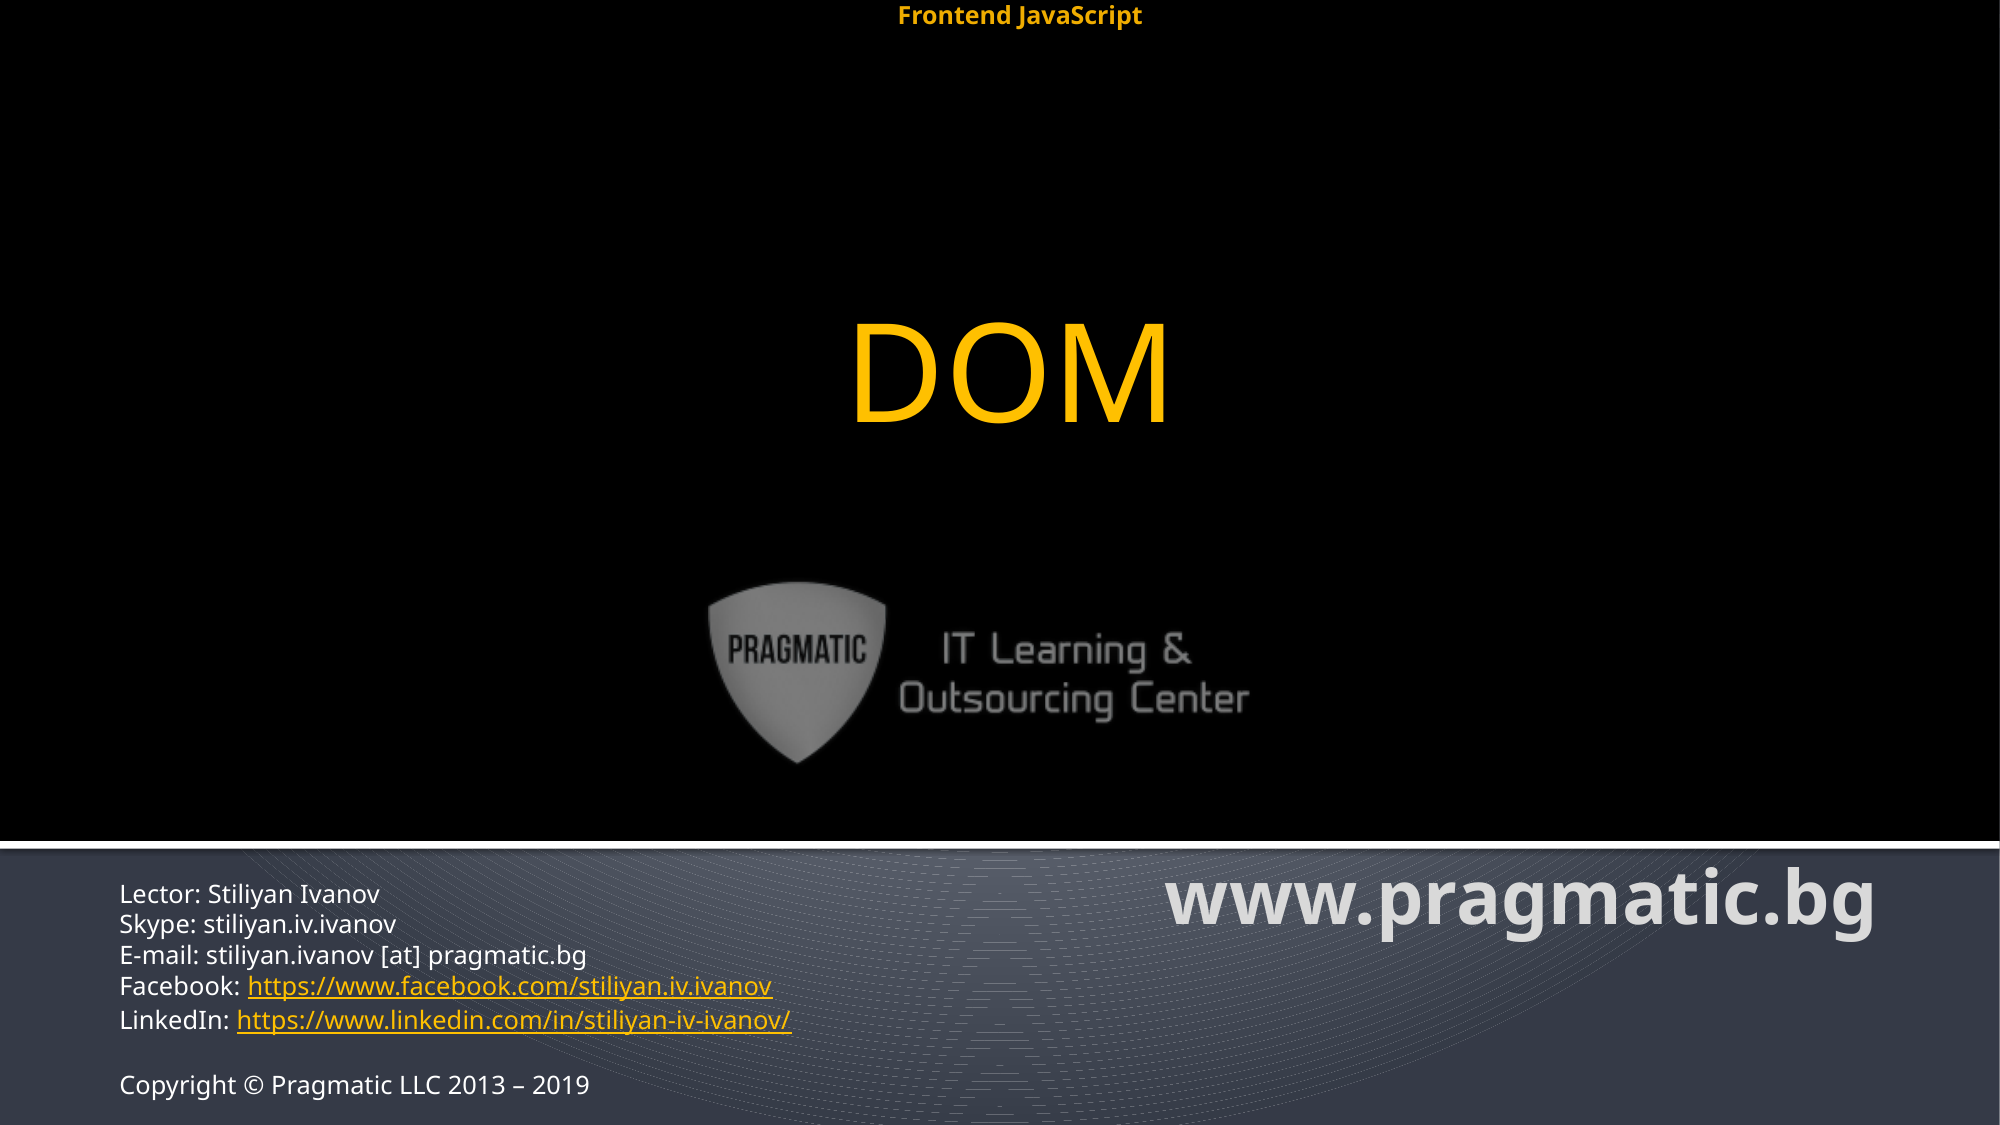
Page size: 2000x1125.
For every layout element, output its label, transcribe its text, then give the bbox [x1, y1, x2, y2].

title Frontend JavaScript [133, 0, 1900, 188]
text_box DOM [829, 278, 1193, 458]
picture [702, 574, 1258, 771]
text_box www.pragmatic.bg [1149, 849, 2000, 950]
subtitle Lector: Stiliyan Ivanov Skype: stiliyan.iv.ivanov E-mail: stiliyan.ivanov [at] pragmatic.bg Facebook: https://www.facebook.com/stiliyan.iv.ivanov LinkedIn: https://www.linkedin.com/in/stiliyan-iv-ivanov/ Copyright © Pragmatic LLC 2013 – 2019 [99, 875, 1917, 1100]
